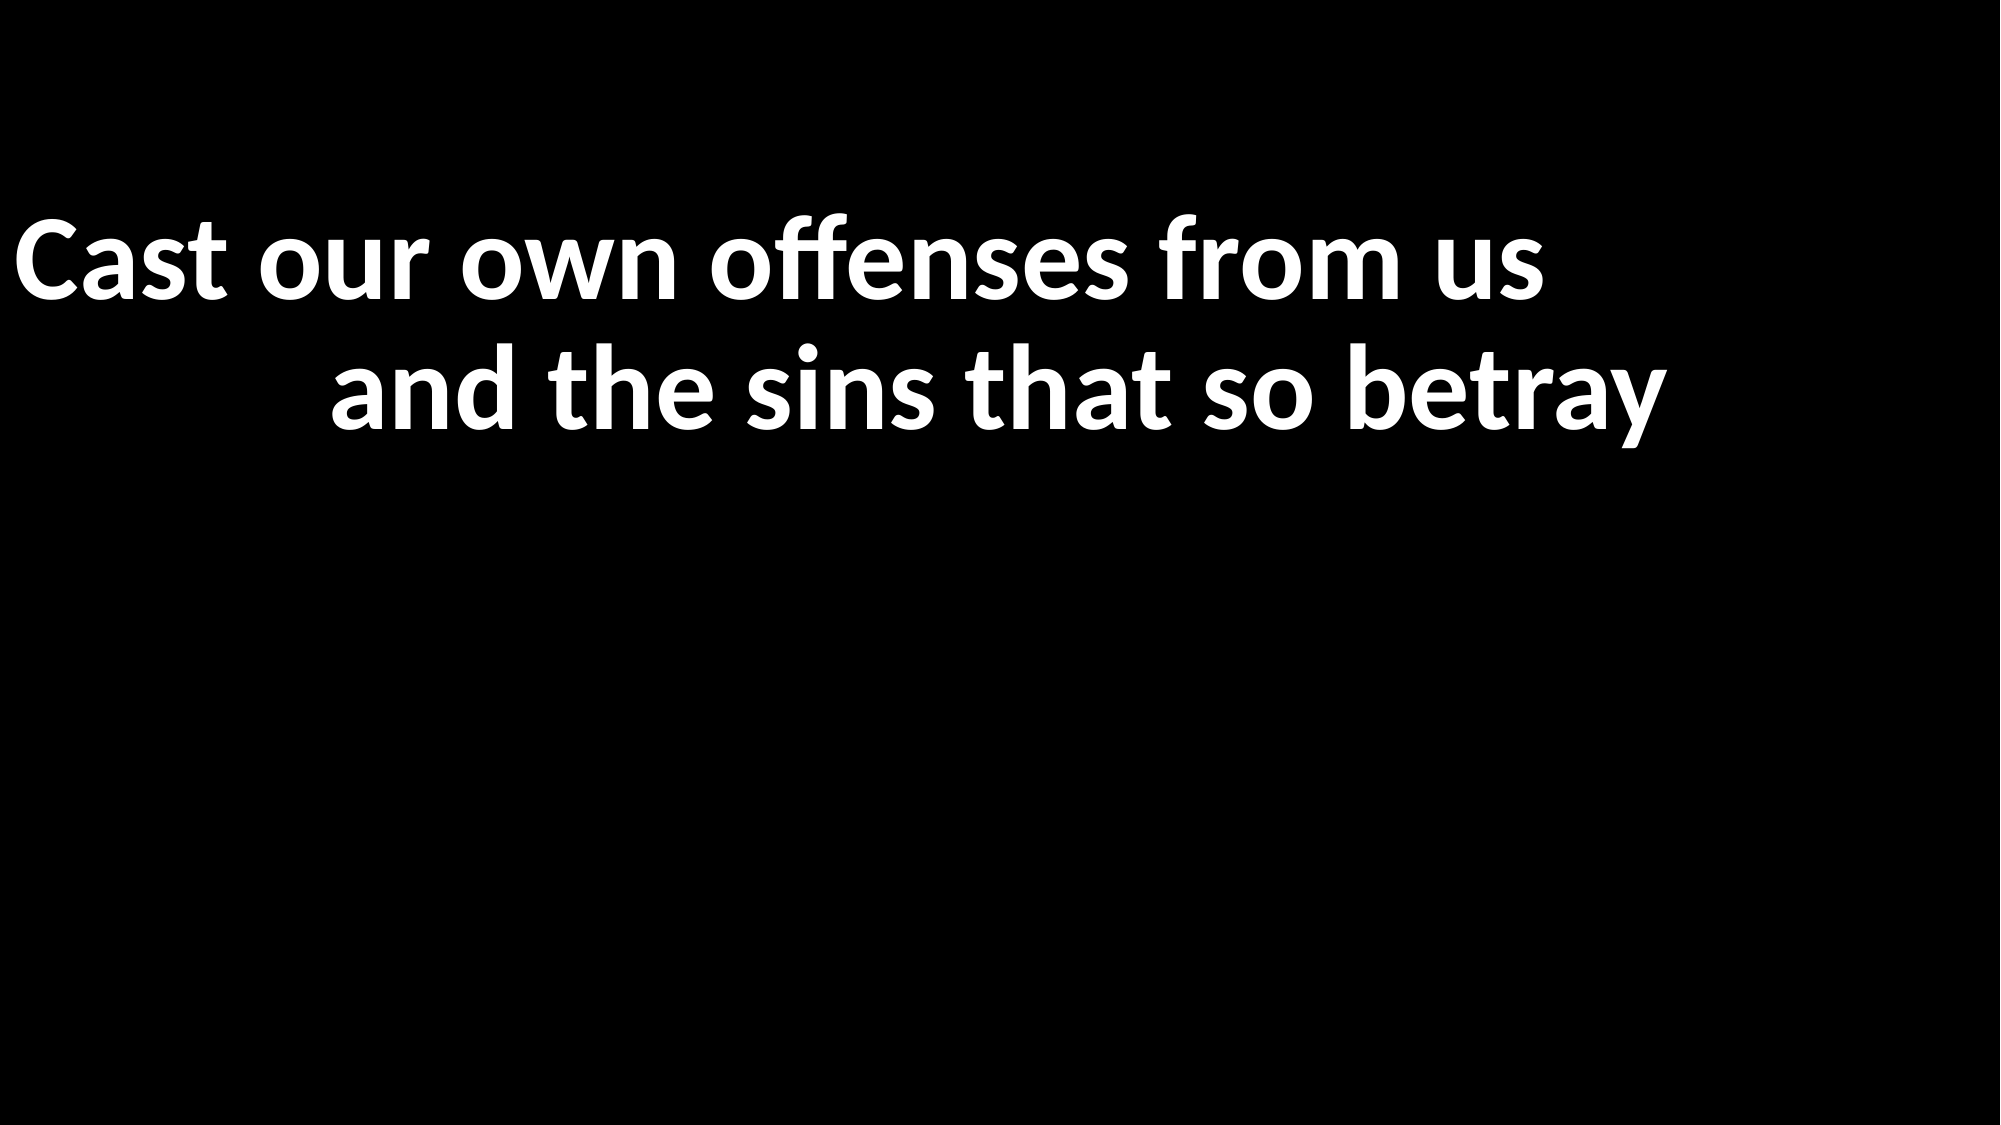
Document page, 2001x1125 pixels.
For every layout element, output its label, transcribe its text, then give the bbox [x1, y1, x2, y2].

list Cast our own offenses from us and the sins that so betray [0, 109, 2000, 464]
